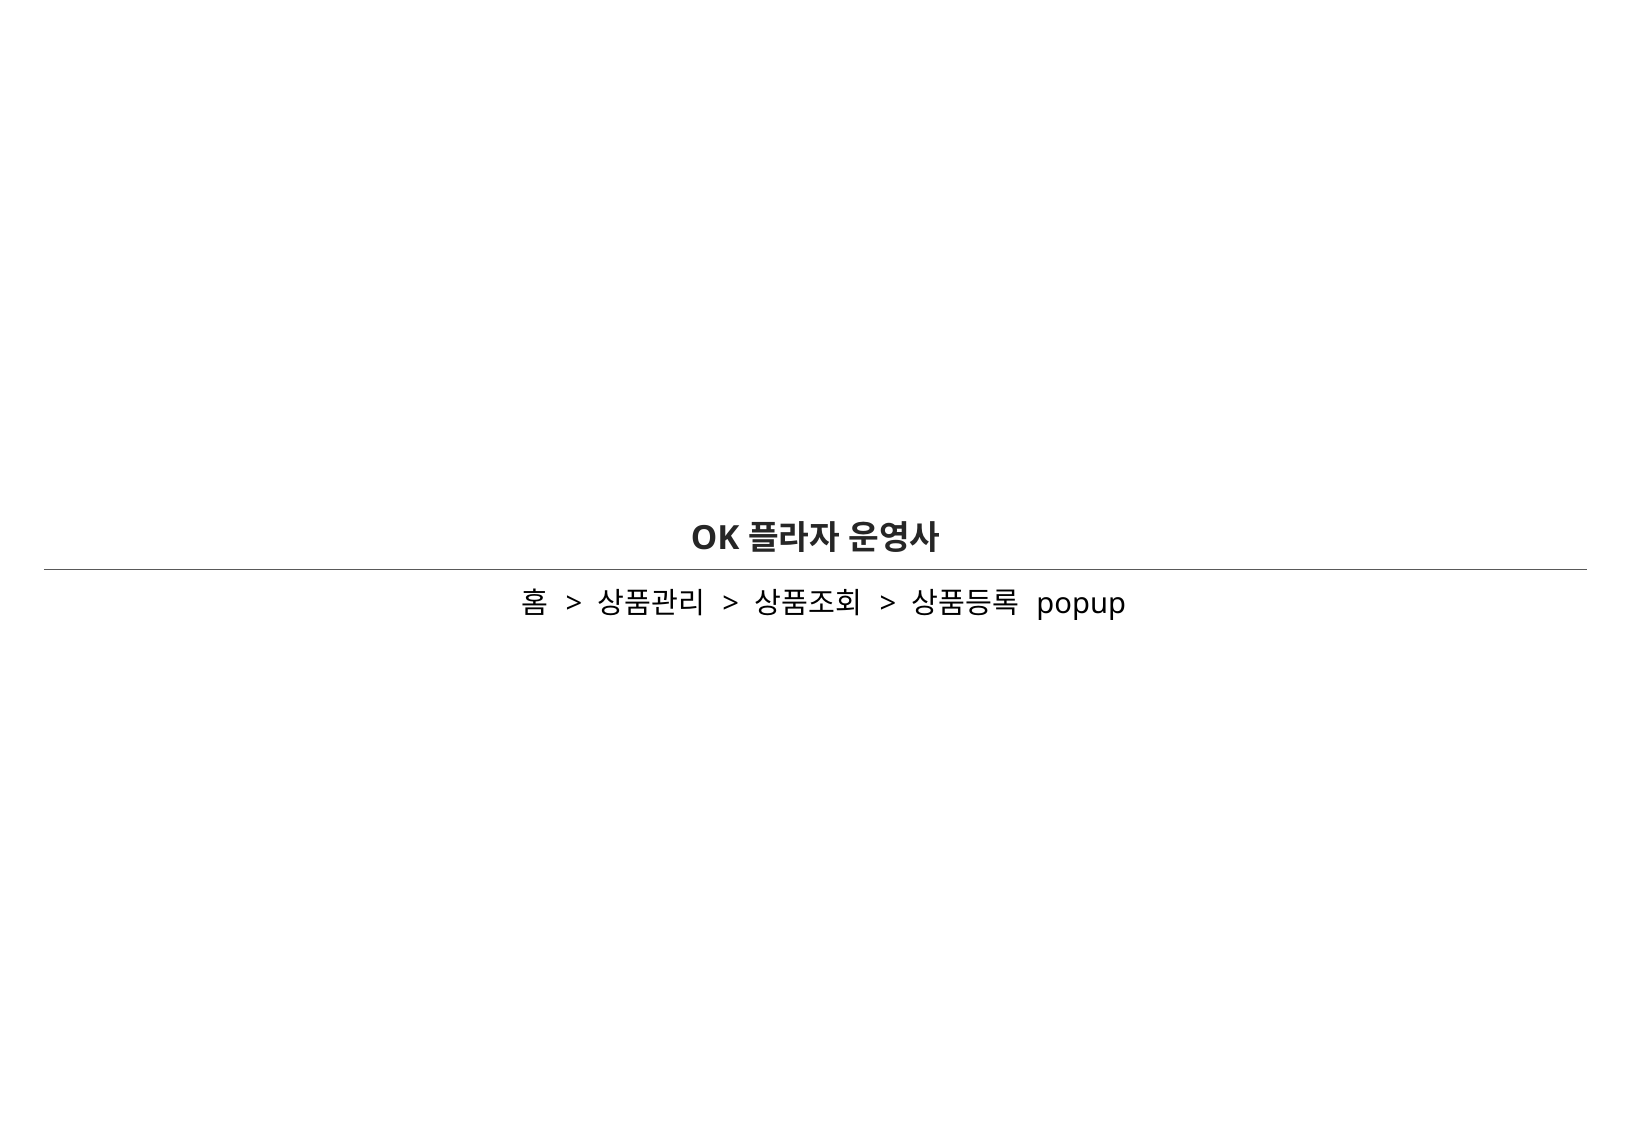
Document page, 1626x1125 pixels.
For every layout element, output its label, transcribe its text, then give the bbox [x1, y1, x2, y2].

table_header OK플라자 운영사 [44, 500, 1587, 569]
table_cell 홈 > 상품관리 > 상품조회 > 상품등록 popup [44, 570, 1587, 633]
